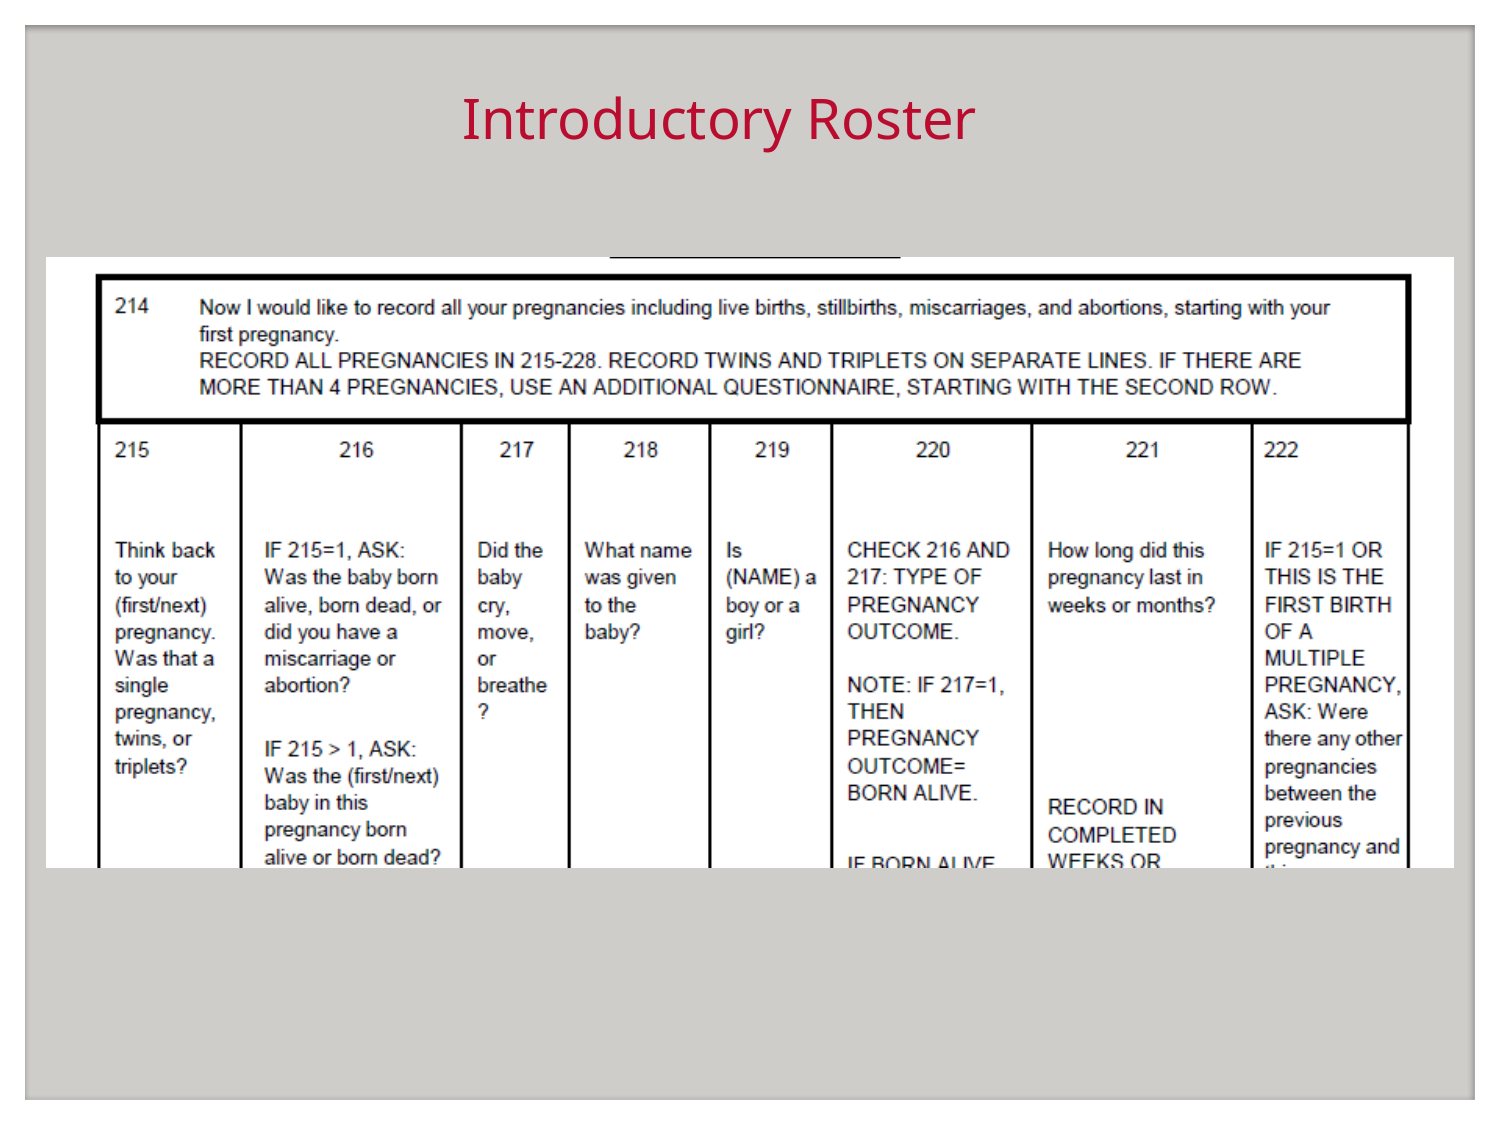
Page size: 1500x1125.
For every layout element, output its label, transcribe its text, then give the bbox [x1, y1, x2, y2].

picture [45, 257, 1455, 868]
title Introductory Roster [112, 75, 1388, 225]
